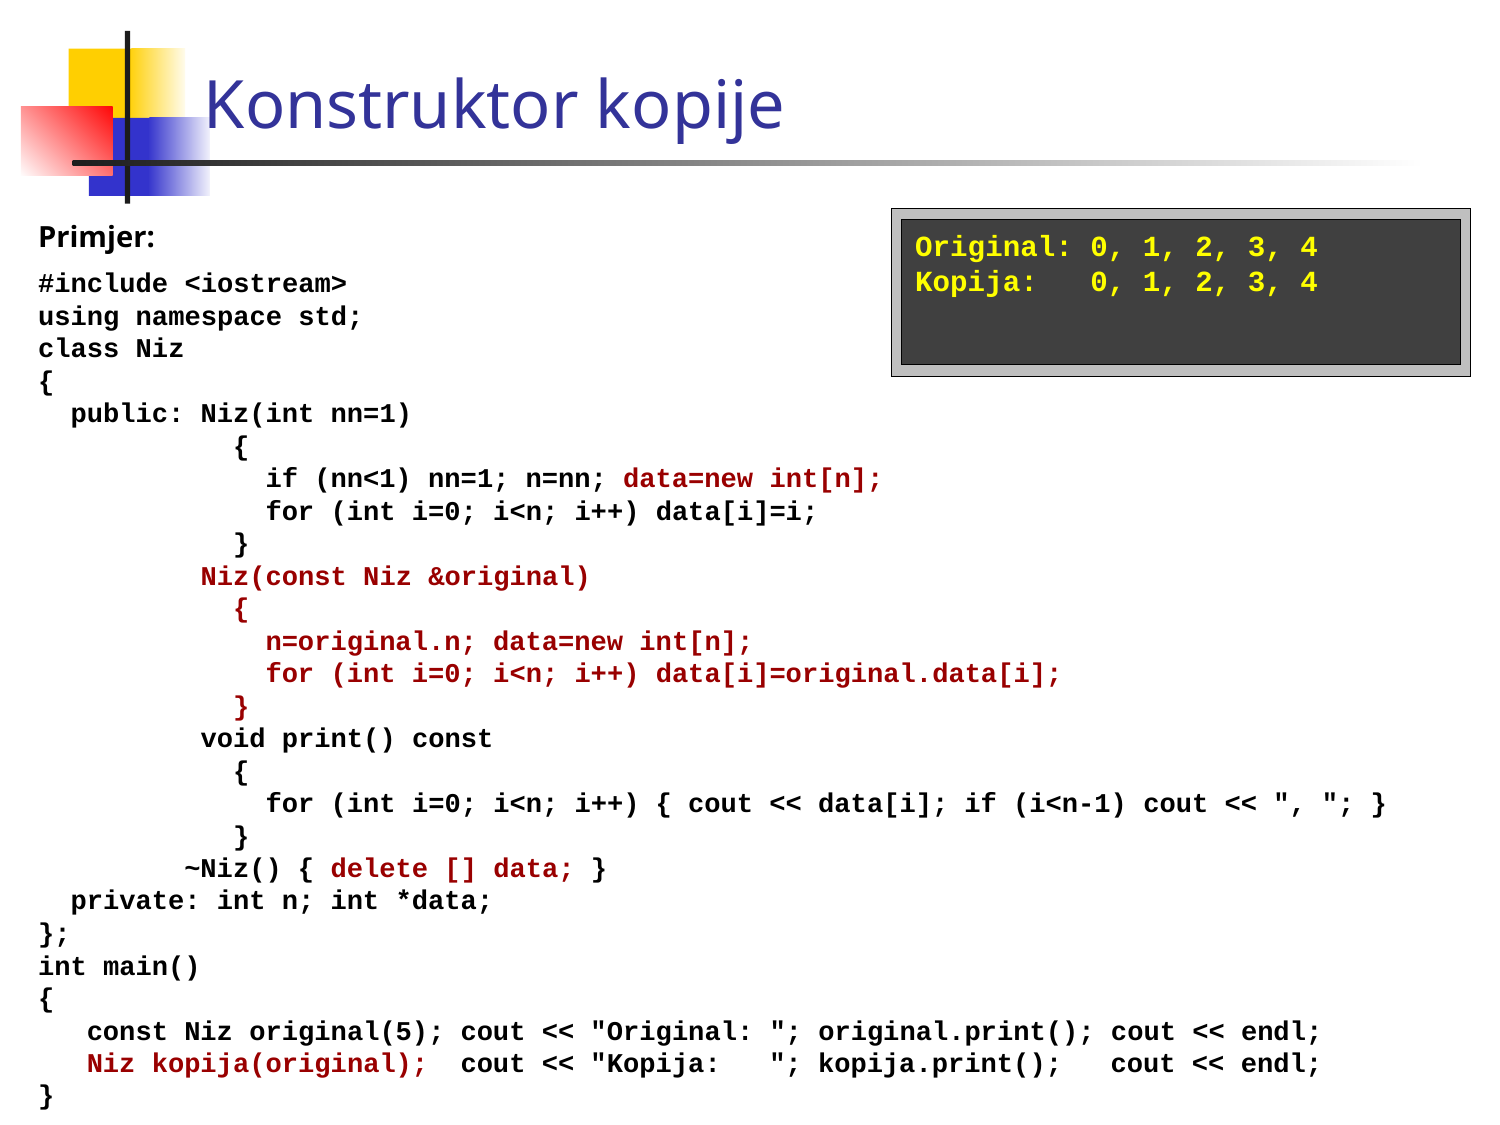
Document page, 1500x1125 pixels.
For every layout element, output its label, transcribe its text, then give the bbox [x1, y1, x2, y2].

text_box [891, 207, 1471, 377]
title Konstruktor kopije [188, 18, 1500, 150]
text_box Primjer: #include <iostream> using namespace std; class Niz { public: Niz(int nn=1) { if (nn<1) nn=1; n=nn; data=new int[n]; for (int i=0; i<n; i++) data[i]=i; } Niz(const Niz &original) { n=original.n; data=new int[n]; for (int i=0; i<n; i++) data[i]=original.data[i]; } void print() const { for (int i=0; i<n; i++) { cout << data[i]; if (i<n-1) cout << ", "; } } ~Niz() { delete [] data; } private: int n; int *data; }; int main() { const Niz original(5); cout << "Original: "; original.print(); cout << endl; Niz kopija(original); cout << "Kopija: "; kopija.print(); cout << endl; } [23, 210, 1447, 1102]
